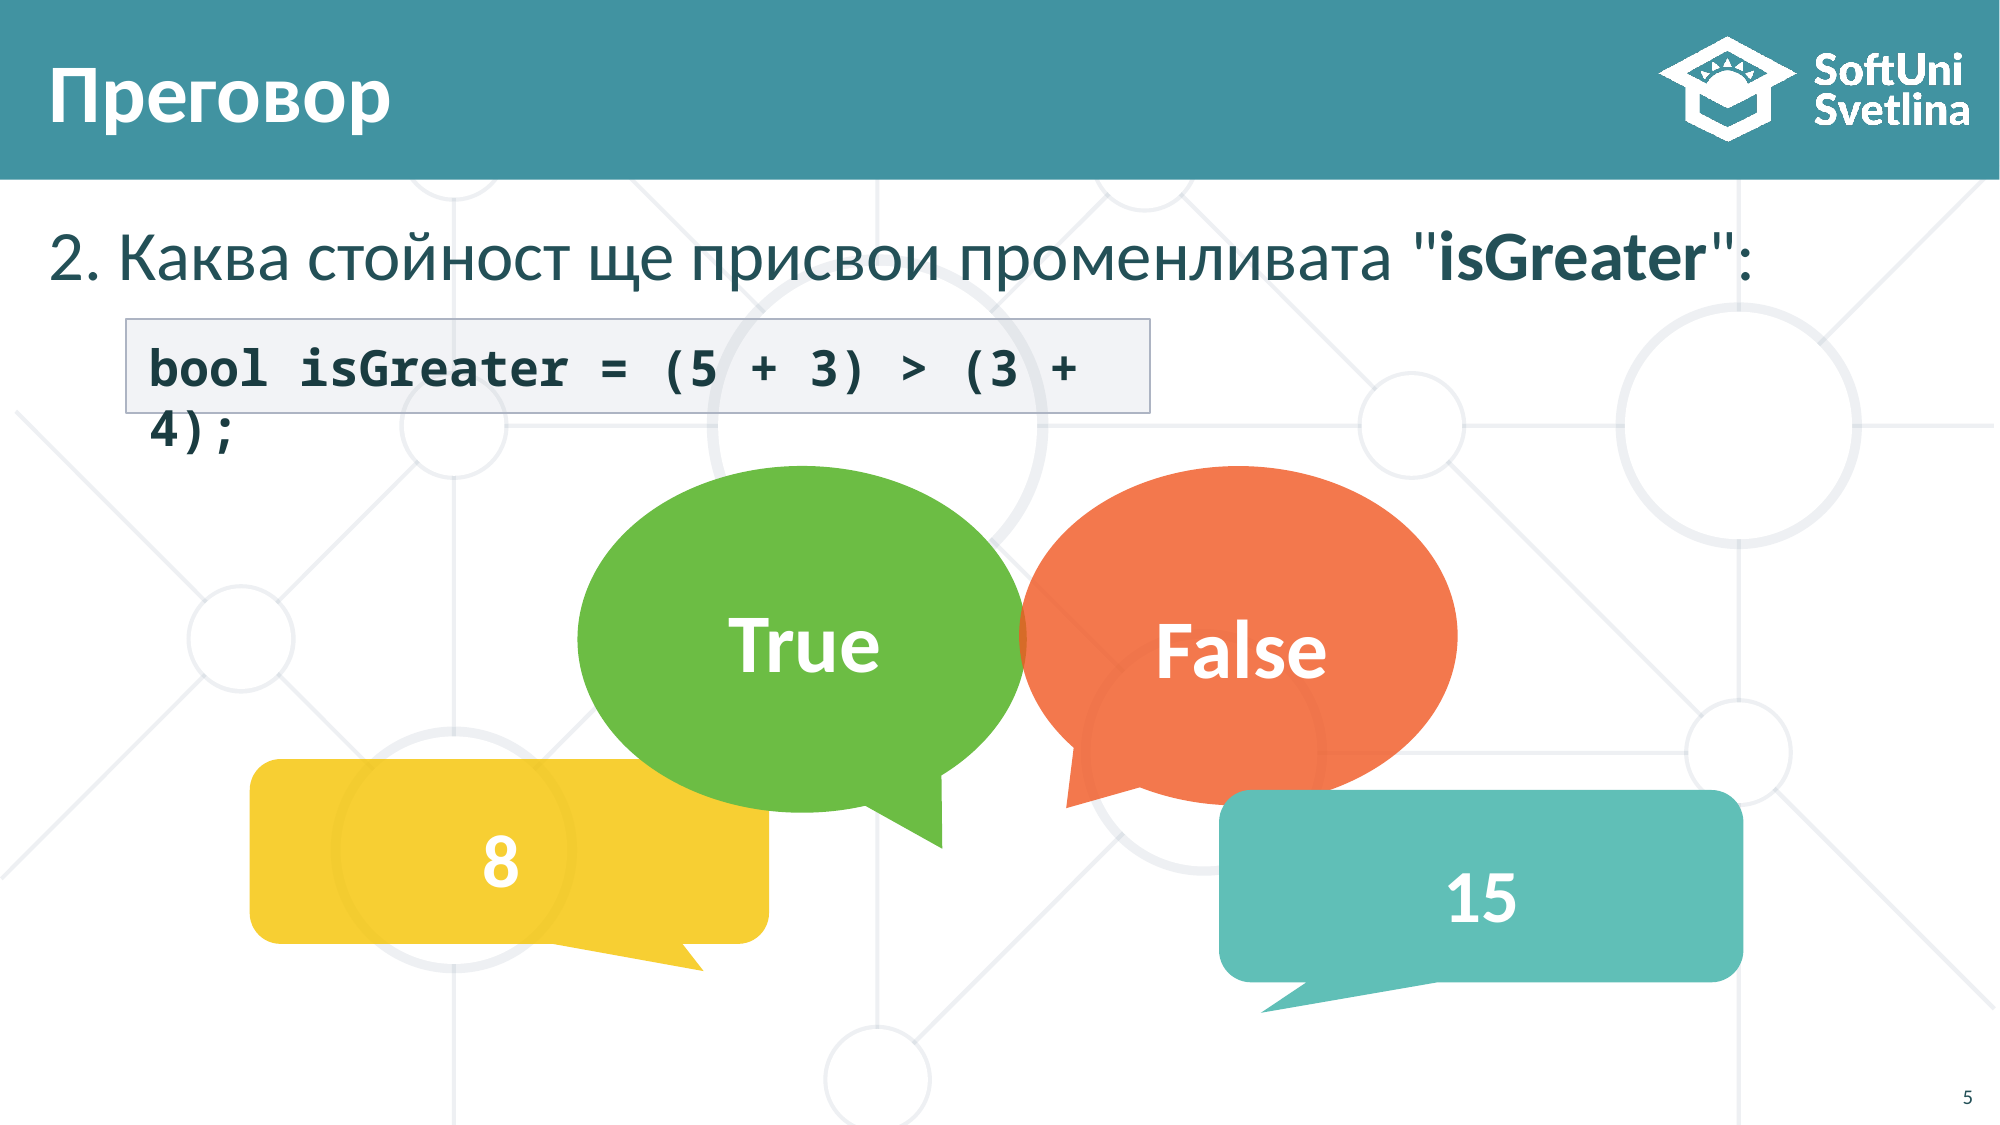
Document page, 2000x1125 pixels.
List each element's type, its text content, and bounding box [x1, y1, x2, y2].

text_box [249, 758, 770, 945]
picture [1653, 32, 1971, 146]
list 2. Каква стойност ще присвои променливата "isGreater": [31, 200, 1969, 1051]
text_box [577, 465, 1019, 813]
title Преговор [31, 16, 1638, 162]
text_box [1018, 465, 1458, 806]
slide_number 5 [1927, 1067, 1989, 1117]
list bool isGreater = (5 + 3) > (3 + 4); [125, 318, 1151, 414]
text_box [1218, 789, 1744, 983]
